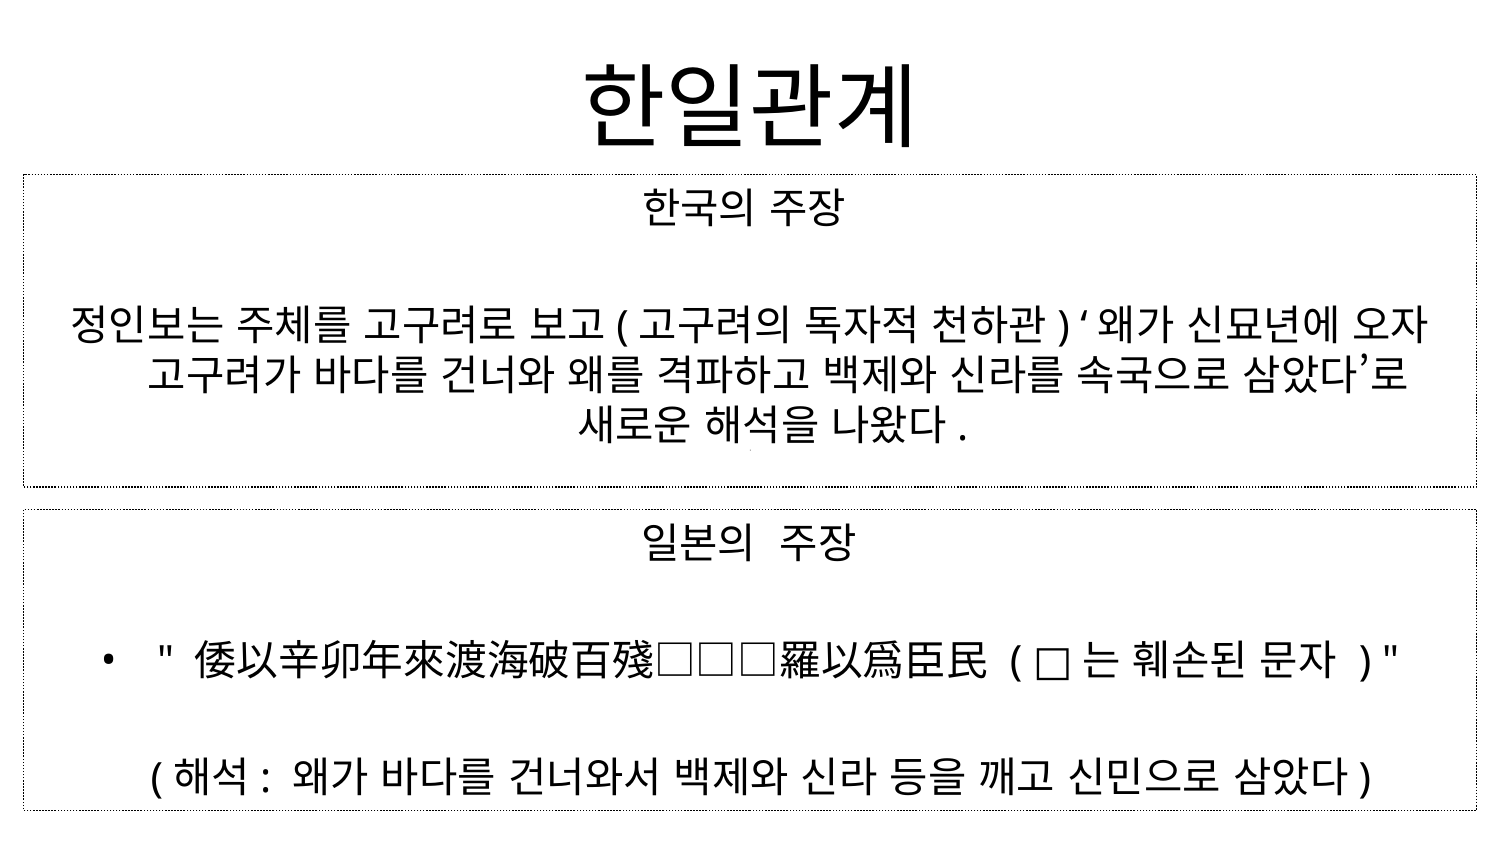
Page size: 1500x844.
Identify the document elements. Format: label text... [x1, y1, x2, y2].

list 일본의 주장 " 倭以辛卯年來渡海破百殘□□□羅以爲臣民 ( □는 훼손된 문자 ) " (해석: 왜가 바다를 건너와서 백제와 신라 등을 깨고 신민으로 삼았다) [23, 509, 1477, 811]
title 한일관계 [75, 33, 1426, 174]
list 한국의 주장 정인보는 주체를 고구려로 보고(고구려의 독자적 천하관) ‘왜가 신묘년에 오자 고구려가 바다를 건너와 왜를 격파하고 백제와 신라를 속국으로 삼았다’로 새로운 해석을 나왔다. 2 [23, 174, 1477, 488]
